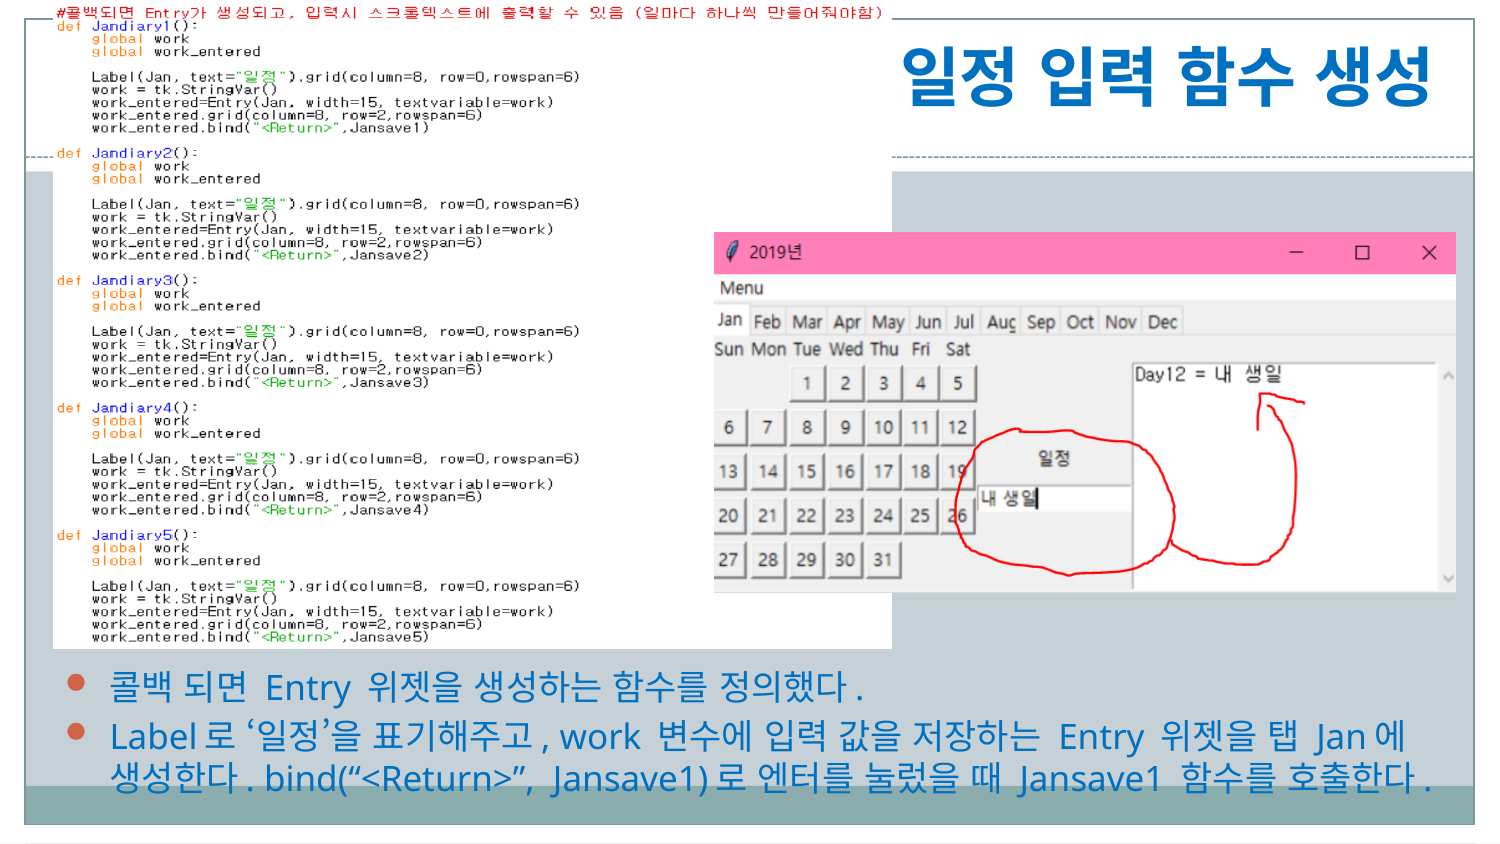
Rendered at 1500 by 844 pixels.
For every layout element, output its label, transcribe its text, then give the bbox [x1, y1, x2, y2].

picture [52, 0, 1456, 650]
list 콜백 되면 Entry 위젯을 생성하는 함수를 정의했다. Label로 ‘일정’을 표기해주고, work 변수에 입력 값을 저장하는 Entry 위젯을 탭 Jan에 생성한다. bind(“<Return>”, Jansave1)로 엔터를 눌렀을 때 Jansave1 함수를 호출한다. [50, 657, 1446, 821]
title 일정 입력 함수 생성 [898, 28, 1450, 122]
